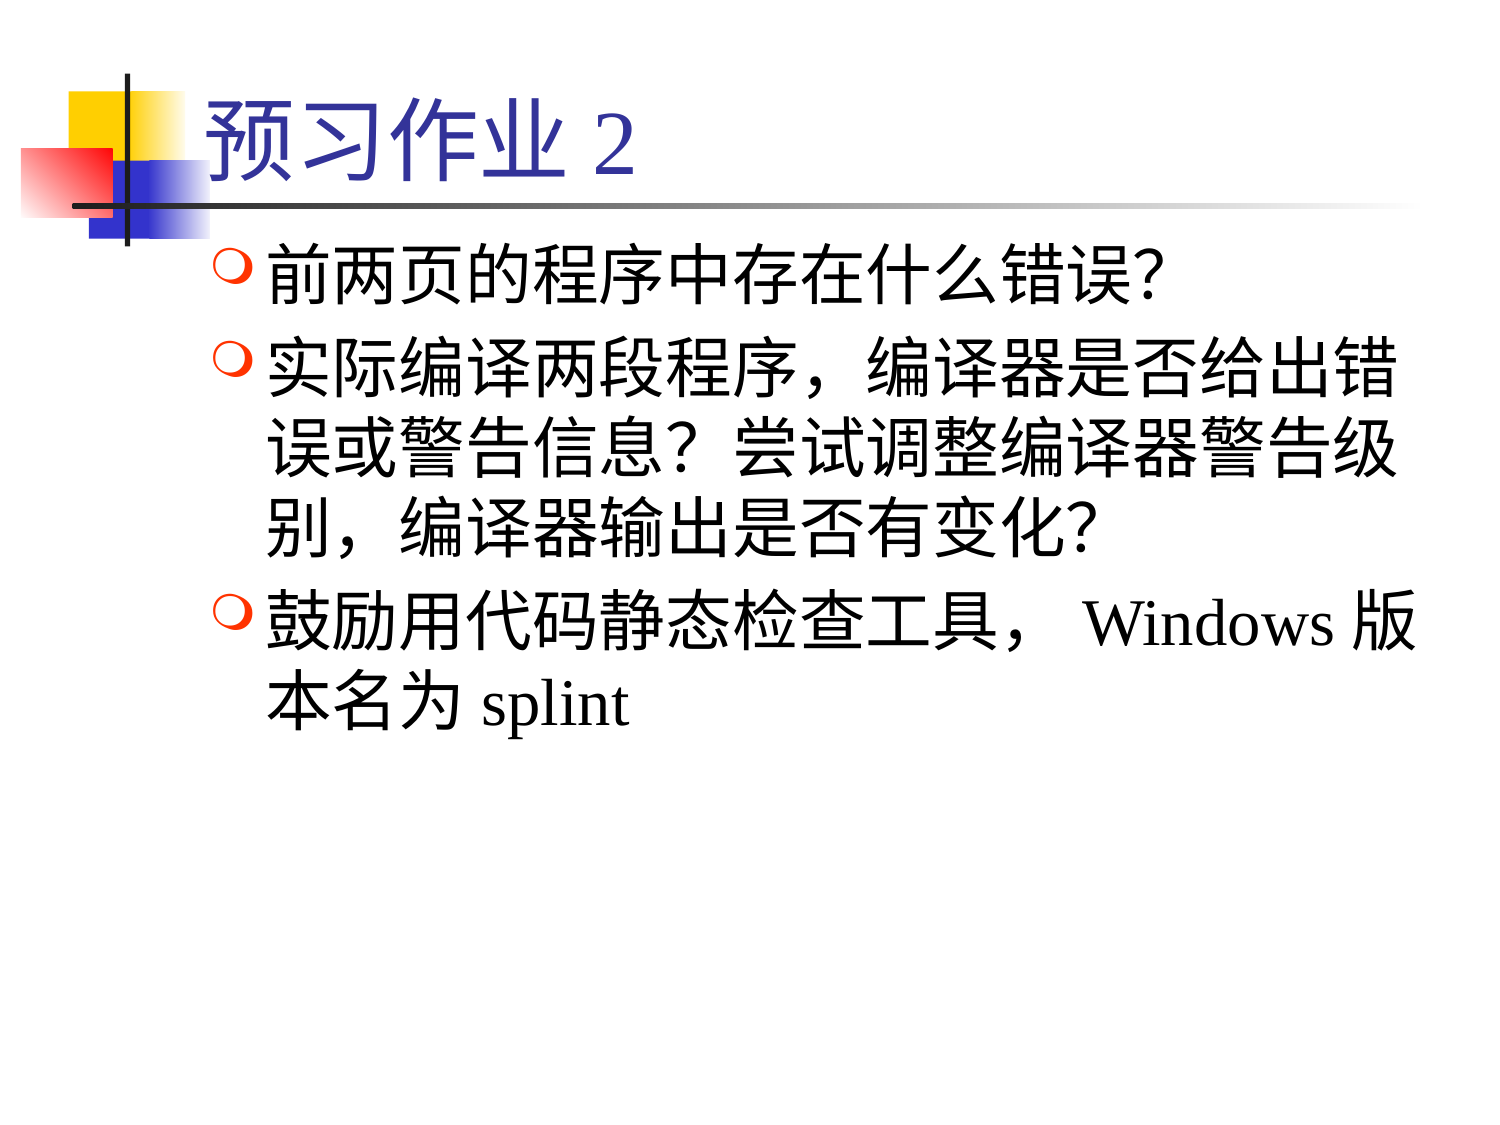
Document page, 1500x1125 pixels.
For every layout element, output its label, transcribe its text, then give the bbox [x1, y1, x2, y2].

title 预习作业2 [188, 12, 1468, 200]
list 前两页的程序中存在什么错误？ 实际编译两段程序，编译器是否给出错误或警告信息？尝试调整编译器警告级别，编译器输出是否有变化？ 鼓励用代码静态检查工具，Windows版本名为splint [193, 224, 1469, 1000]
